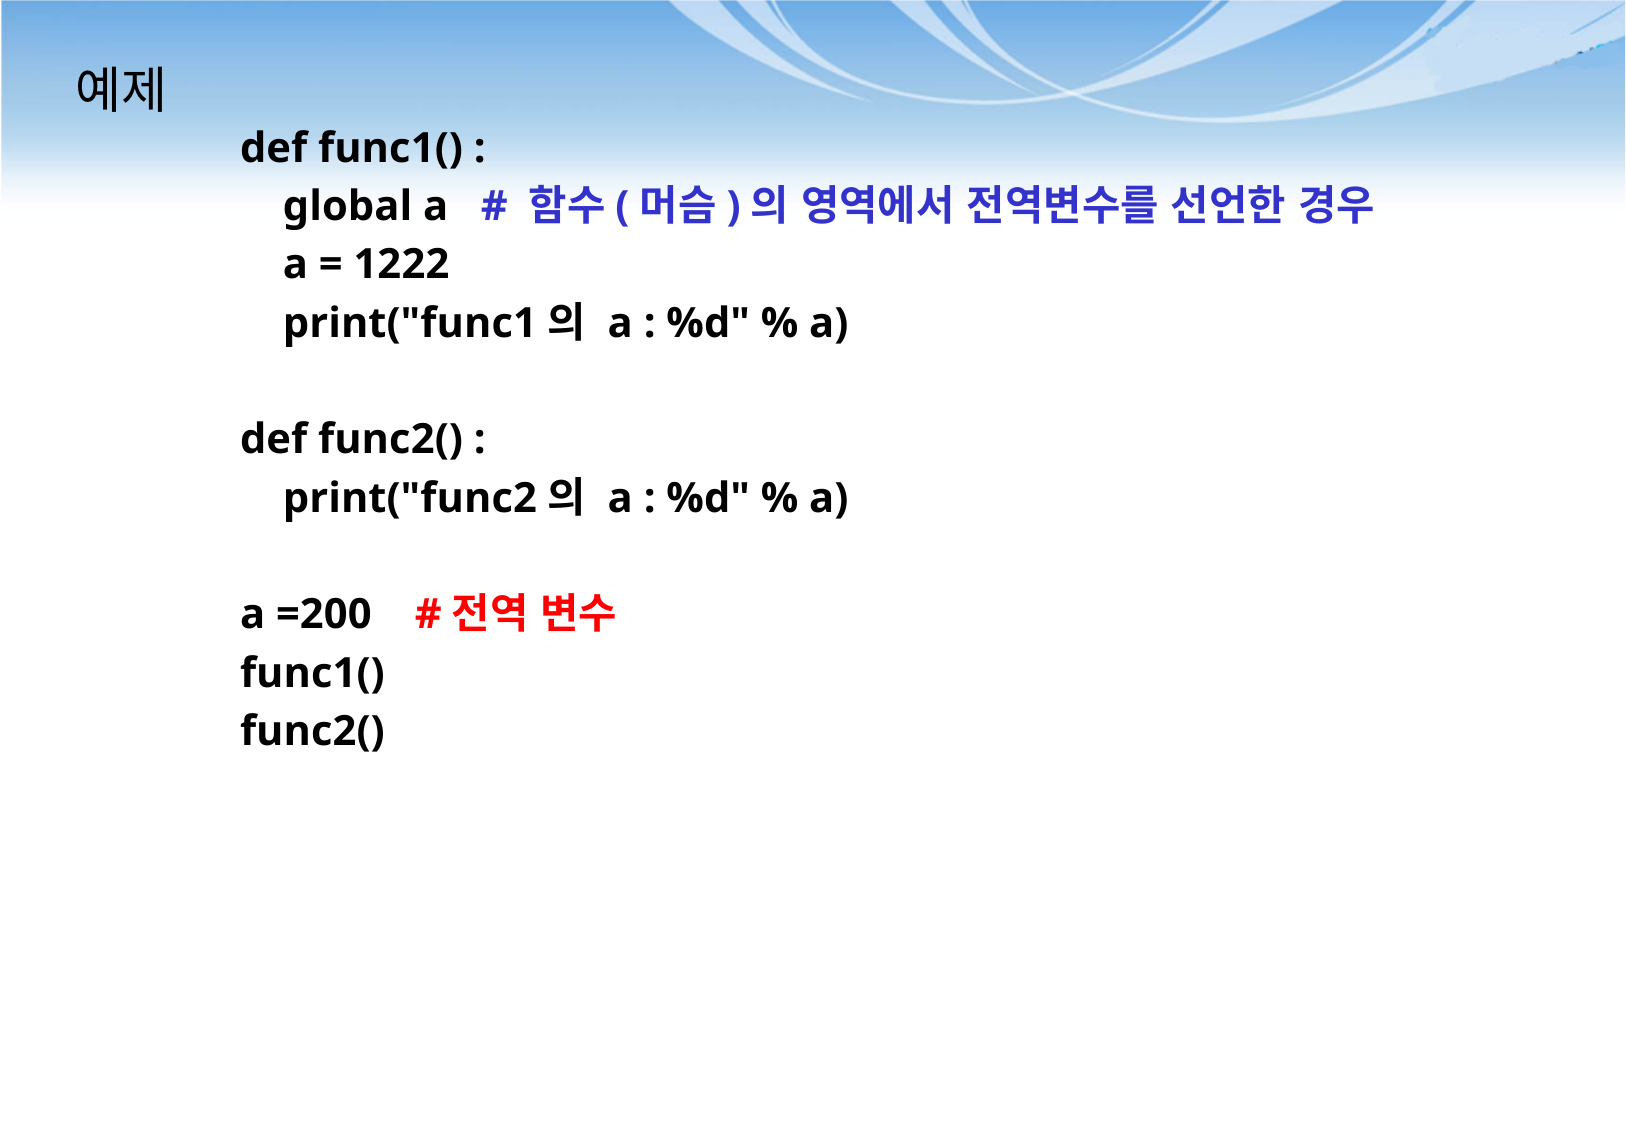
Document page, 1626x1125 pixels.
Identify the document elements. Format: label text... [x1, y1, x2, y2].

list def func1() : global a # 함수(머슴)의 영역에서 전역변수를 선언한 경우 a = 1222 print("func1의 a : %d" % a) def func2() : print("func2의 a : %d" % a) a =200 #전역 변수 func1() func2() [224, 54, 1625, 893]
title 예제 [60, 48, 1001, 130]
picture [0, 0, 1626, 1125]
